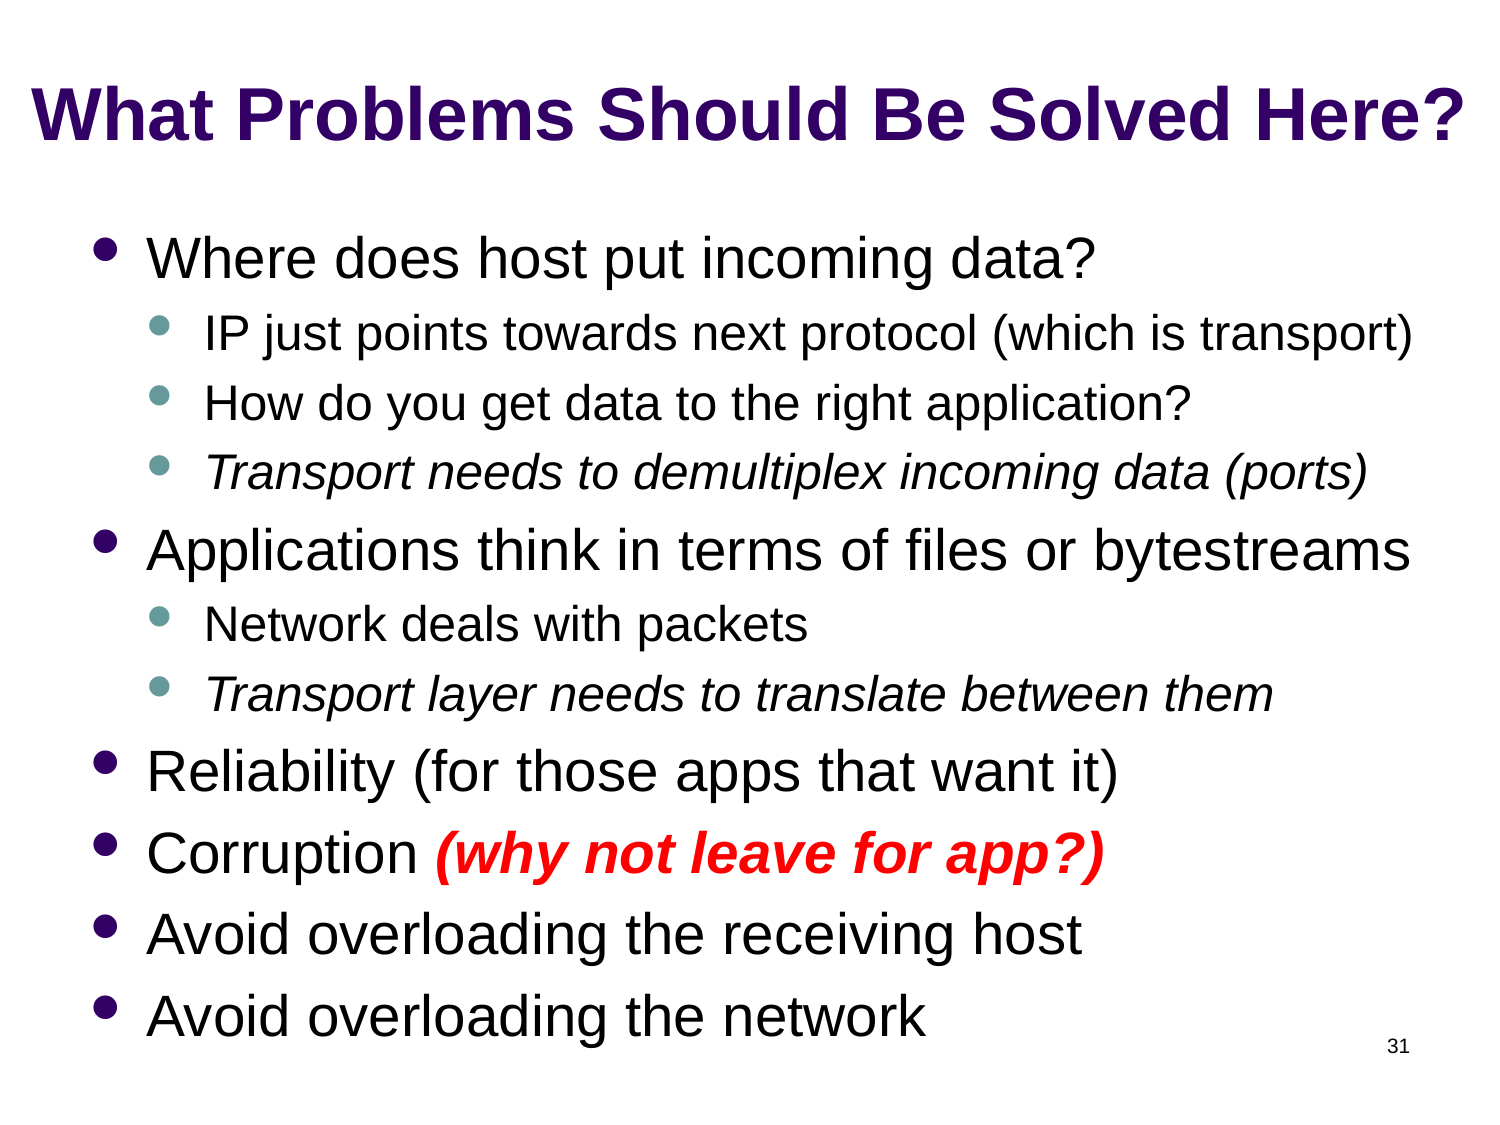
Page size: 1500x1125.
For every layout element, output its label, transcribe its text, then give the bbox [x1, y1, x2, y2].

slide_number 31 [1074, 1024, 1426, 1101]
list Where does host put incoming data? IP just points towards next protocol (which is transport) How do you get data to the right application? Transport needs to demultiplex incoming data (ports) Applications think in terms of files or bytestreams Network deals with packets Transport layer needs to translate between them Reliability (for those apps that want it) Corruption (why not leave for app?) Avoid overloading the receiving host Avoid overloading the network [75, 212, 1475, 1006]
title What Problems Should Be Solved Here? [0, 20, 1500, 163]
